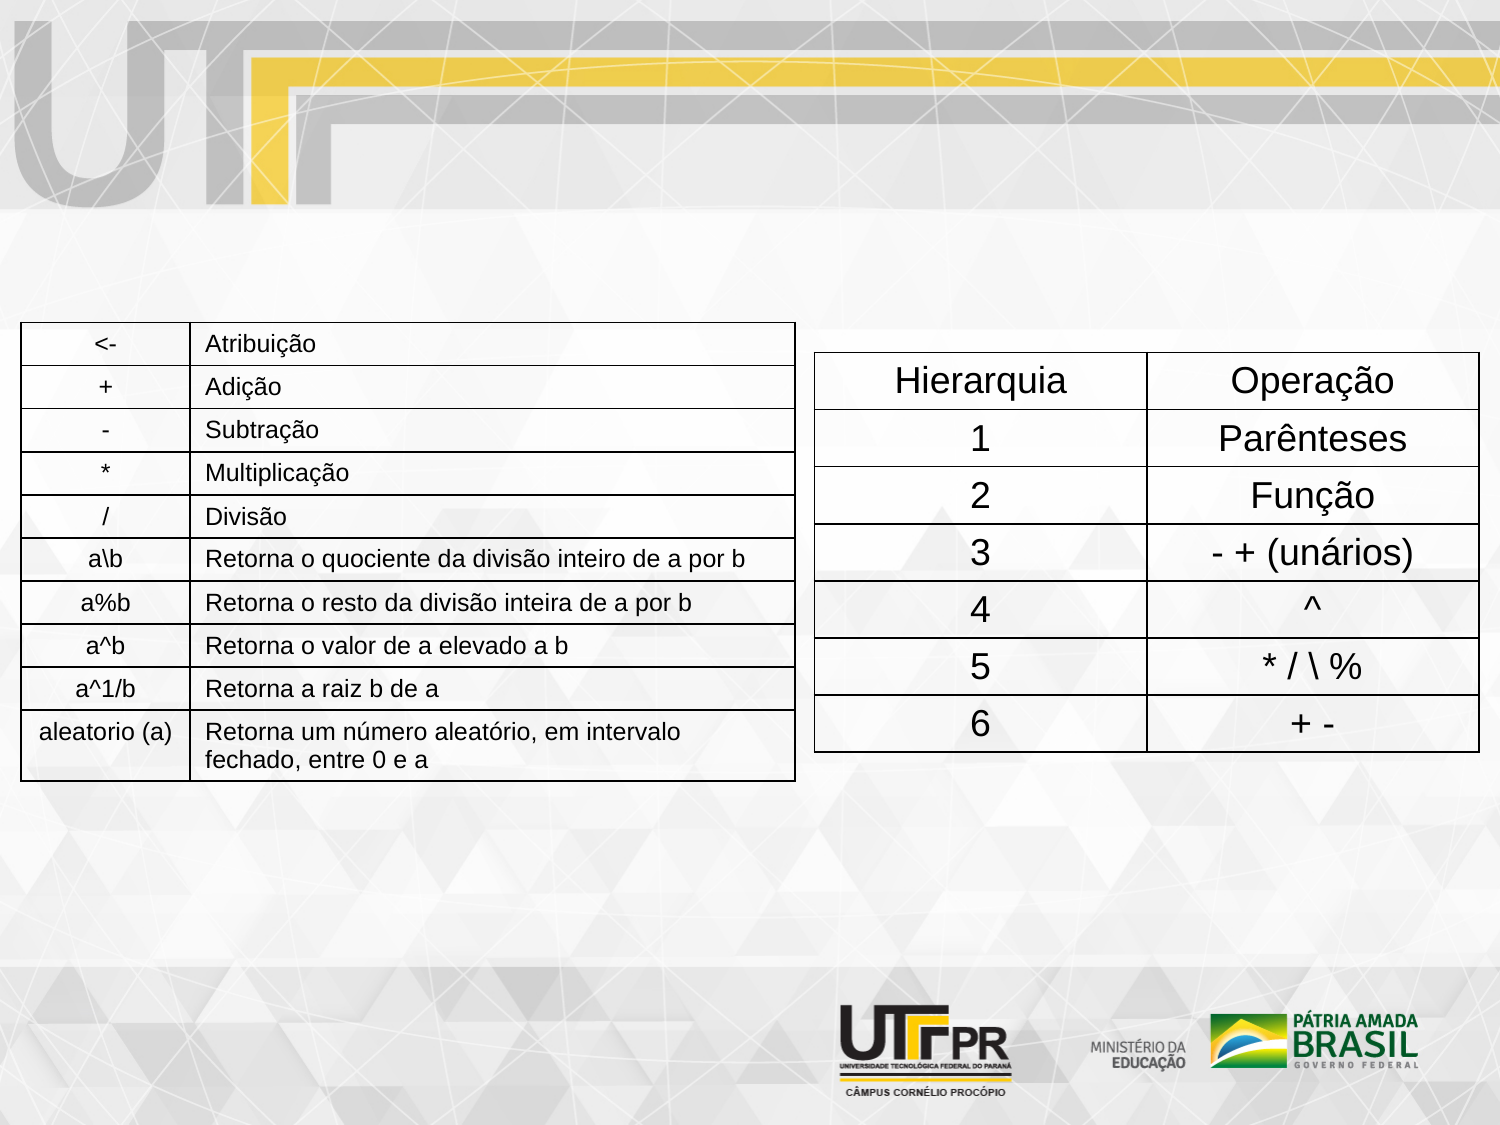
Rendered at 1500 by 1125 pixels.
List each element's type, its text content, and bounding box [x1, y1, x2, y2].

table_cell 1 [815, 410, 1146, 466]
table_cell - [22, 409, 189, 451]
table_cell Multiplicação [191, 453, 794, 494]
table_cell Retorna um número aleatório, em intervalo fechado, entre 0 e a [191, 711, 794, 780]
table_cell * [22, 453, 189, 494]
table_header Operação [1148, 353, 1478, 409]
table_cell ^ [1148, 582, 1478, 637]
table_cell Retorna a raiz b de a [191, 668, 794, 709]
table_cell Divisão [191, 496, 794, 537]
table_cell aleatorio (a) [22, 711, 189, 780]
table_header Atribuição [191, 323, 794, 365]
table_cell Adição [191, 366, 794, 408]
table_header <- [22, 323, 189, 365]
table_cell + [22, 366, 189, 408]
table_cell 5 [815, 639, 1146, 694]
table_cell - + (unários) [1148, 525, 1478, 580]
table_cell / [22, 496, 189, 537]
table_cell Retorna o valor de a elevado a b [191, 625, 794, 666]
table_header Hierarquia [815, 353, 1146, 409]
table_cell 6 [815, 696, 1146, 751]
table_cell a\b [22, 539, 189, 580]
table_cell 2 [815, 467, 1146, 523]
table_cell Subtração [191, 409, 794, 451]
table_cell Retorna o quociente da divisão inteiro de a por b [191, 539, 794, 580]
table_cell Retorna o resto da divisão inteira de a por b [191, 582, 794, 623]
picture [0, 0, 1500, 1125]
table_cell * / \ % [1148, 639, 1478, 694]
table_cell a^b [22, 625, 189, 666]
table_cell + - [1148, 696, 1478, 751]
table_cell Parênteses [1148, 410, 1478, 466]
table_cell a^1/b [22, 668, 189, 709]
table_cell Função [1148, 467, 1478, 523]
table_cell 4 [815, 582, 1146, 637]
table_cell a%b [22, 582, 189, 623]
table_cell 3 [815, 525, 1146, 580]
